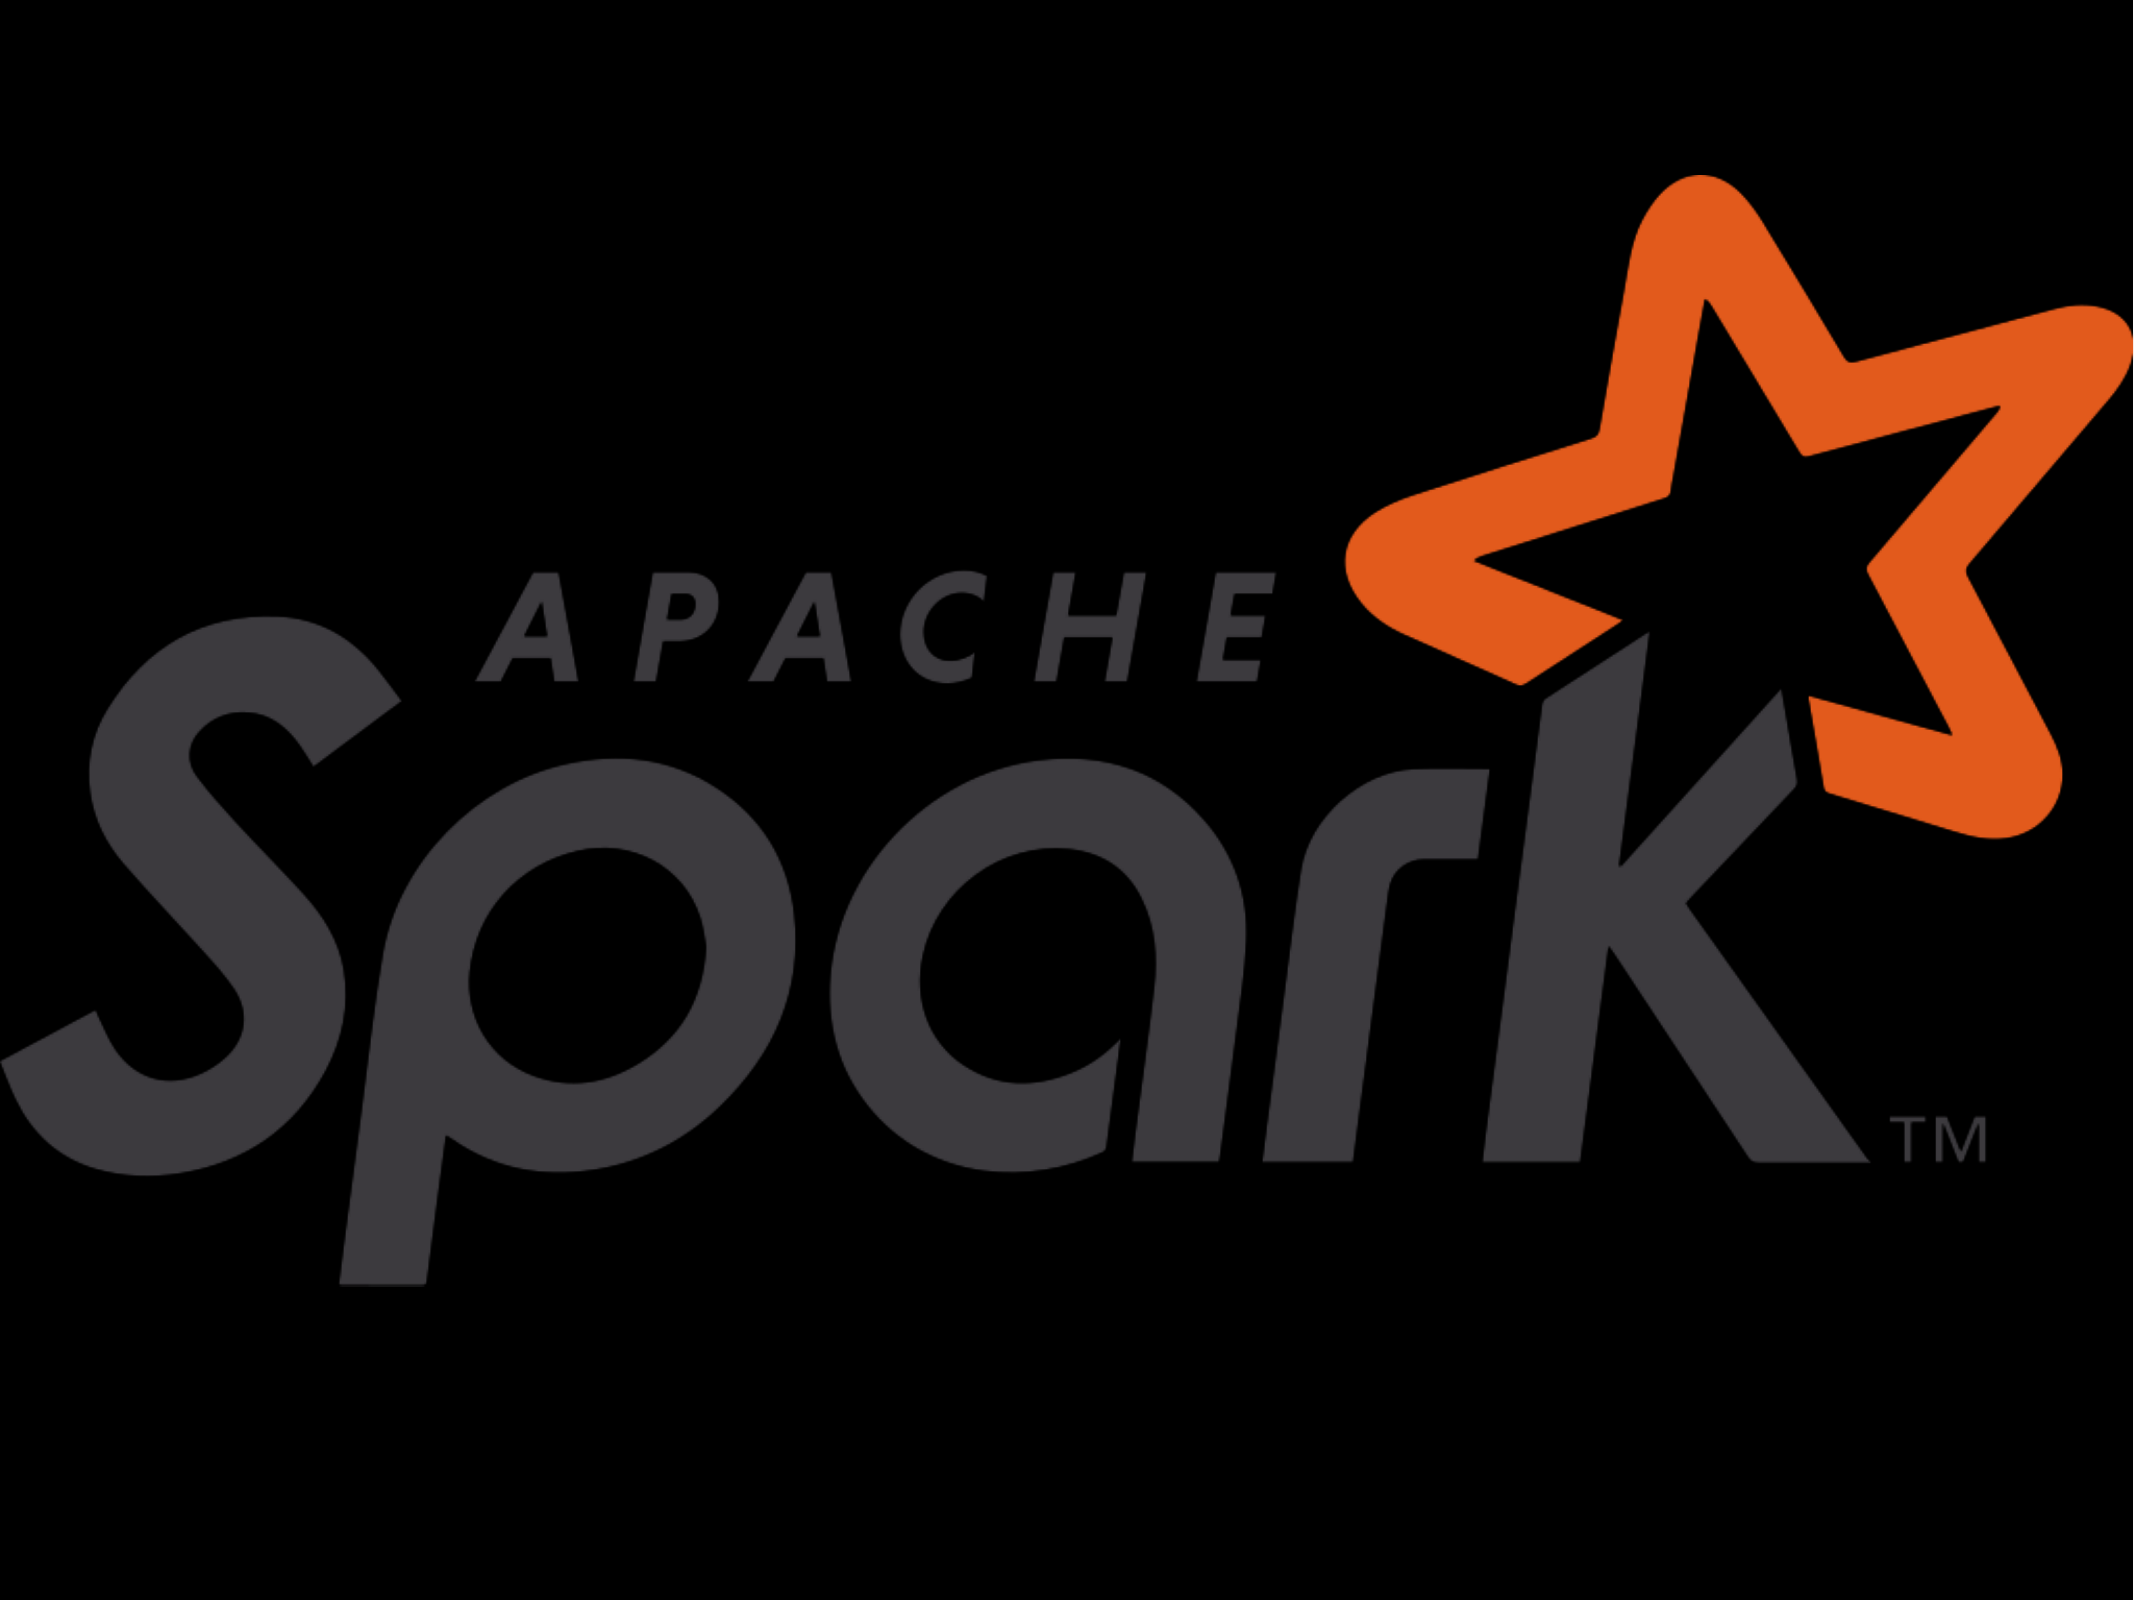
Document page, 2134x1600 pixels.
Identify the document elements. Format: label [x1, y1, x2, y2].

picture [0, 175, 2134, 1287]
